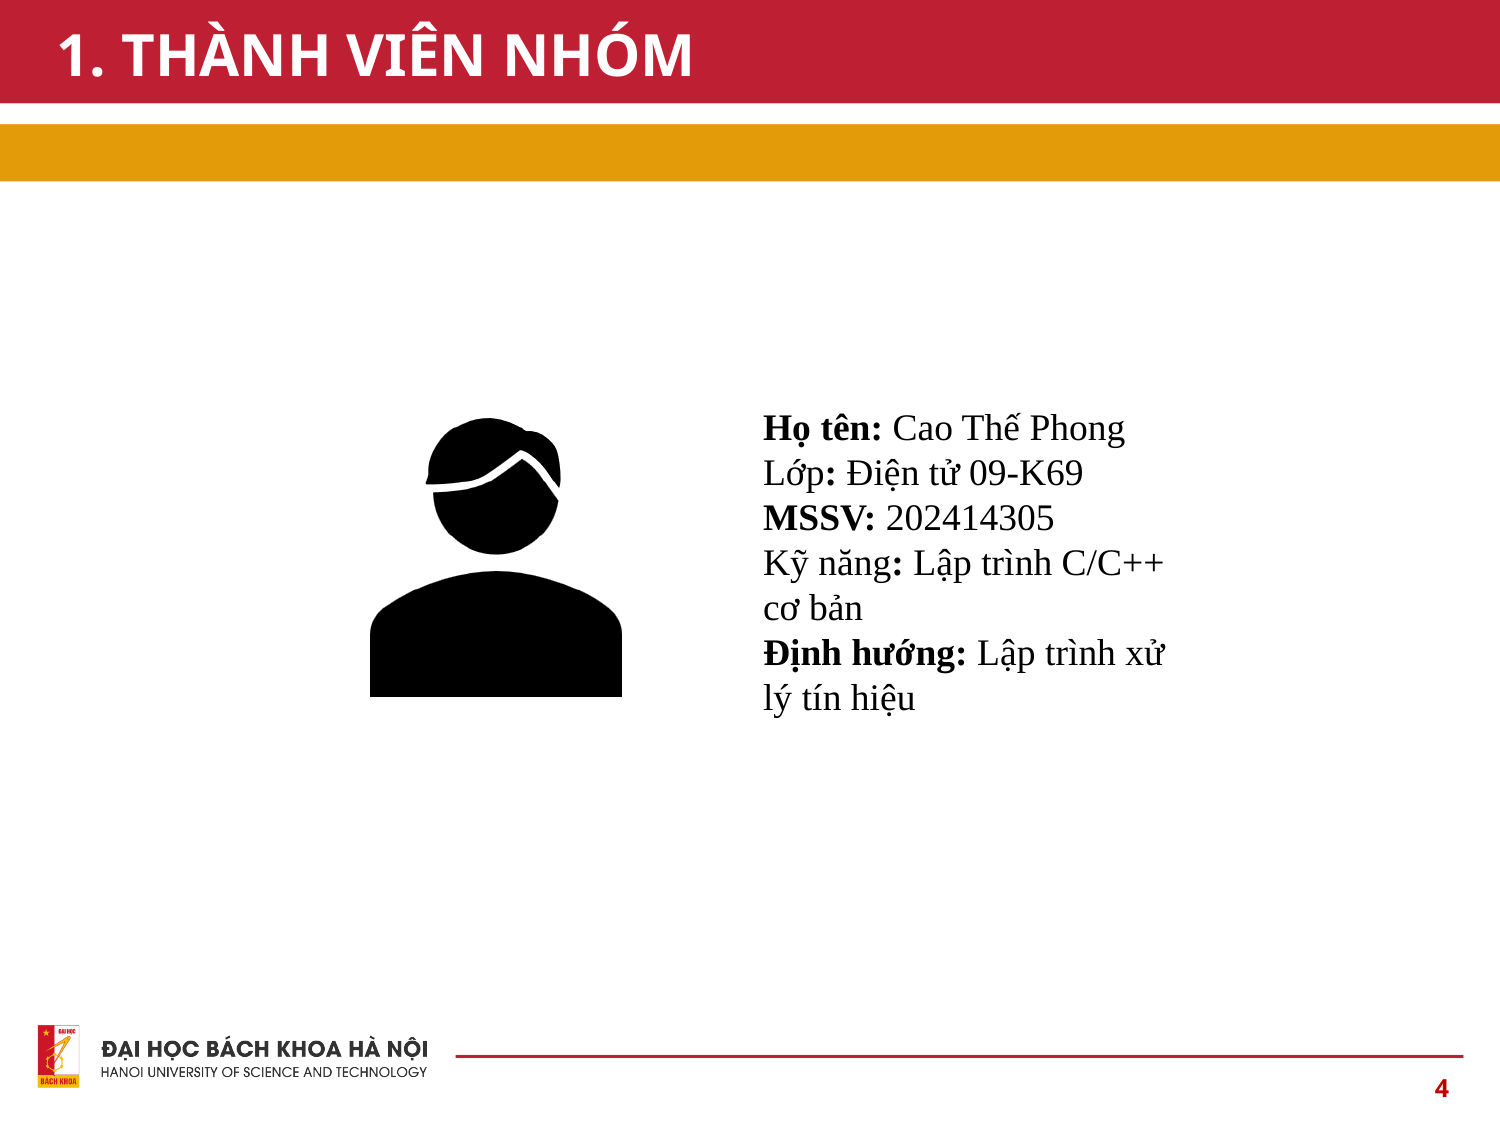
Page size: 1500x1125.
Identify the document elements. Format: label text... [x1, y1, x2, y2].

title 1. THÀNH VIÊN NHÓM [41, 18, 1459, 90]
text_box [307, 374, 1193, 751]
slide_number 4 [1126, 1065, 1464, 1125]
picture [0, 0, 1500, 1125]
